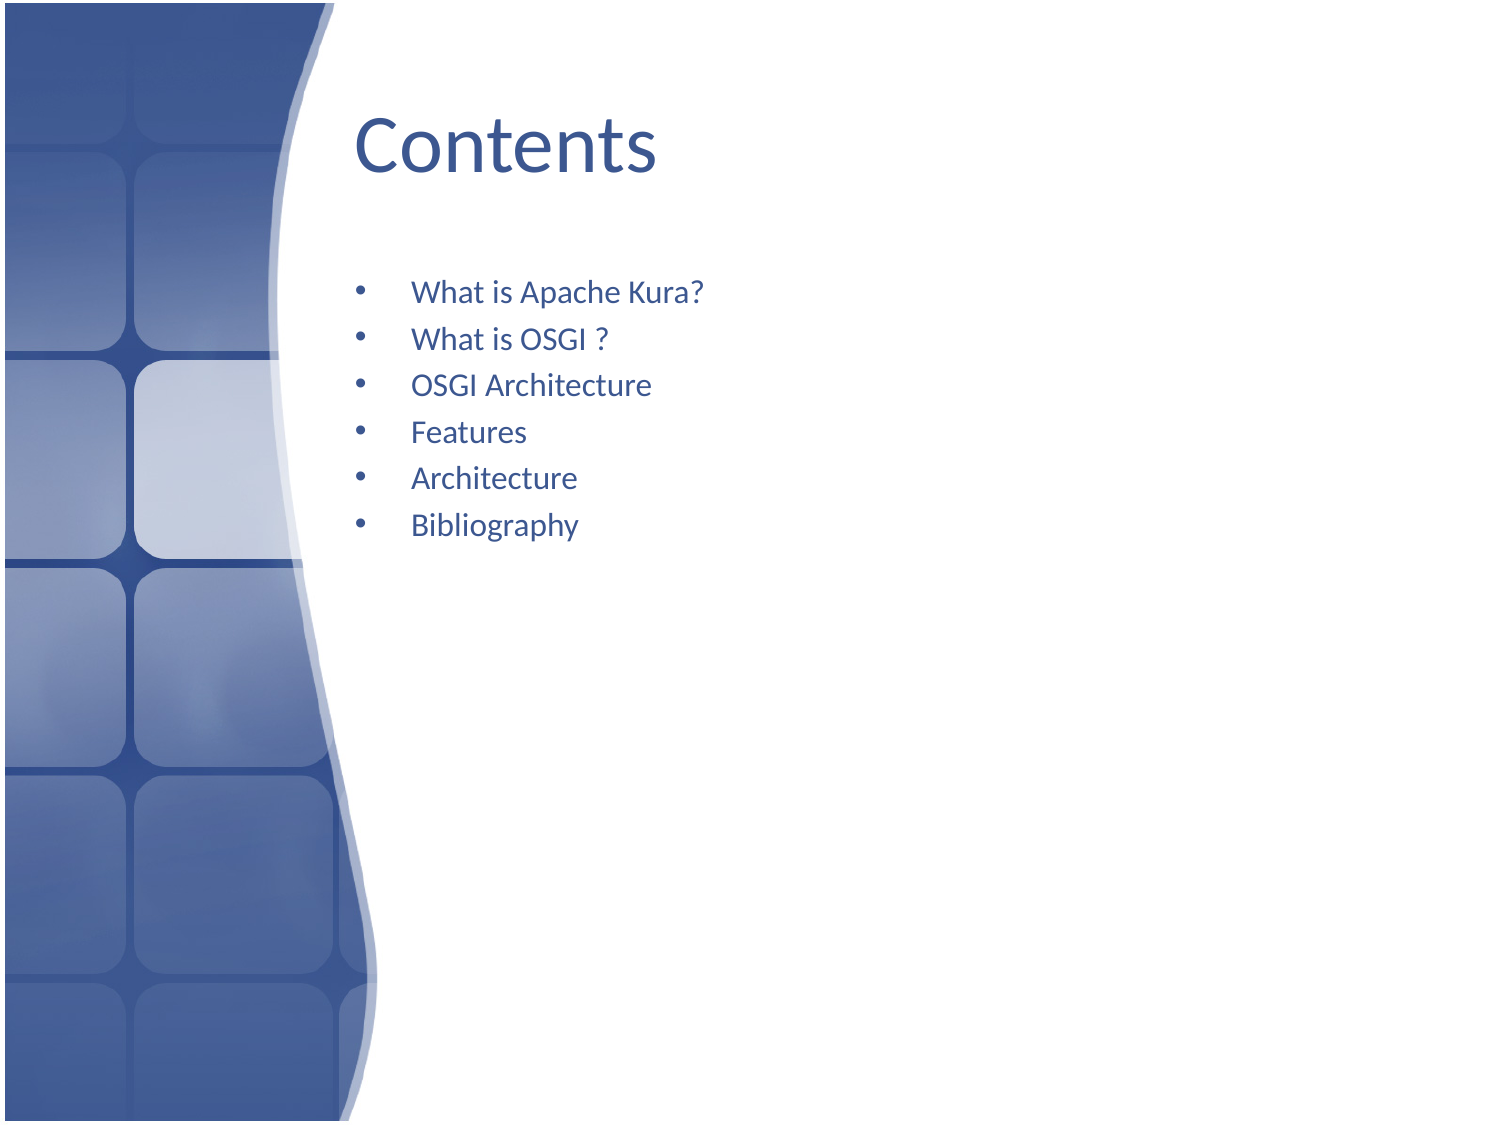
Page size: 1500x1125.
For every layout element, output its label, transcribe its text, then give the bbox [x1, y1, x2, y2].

list What is Apache Kura? What is OSGI ? OSGI Architecture Features Architecture Bibliography [339, 262, 1426, 1088]
picture [0, 0, 1500, 1125]
title Contents [339, 44, 1426, 233]
